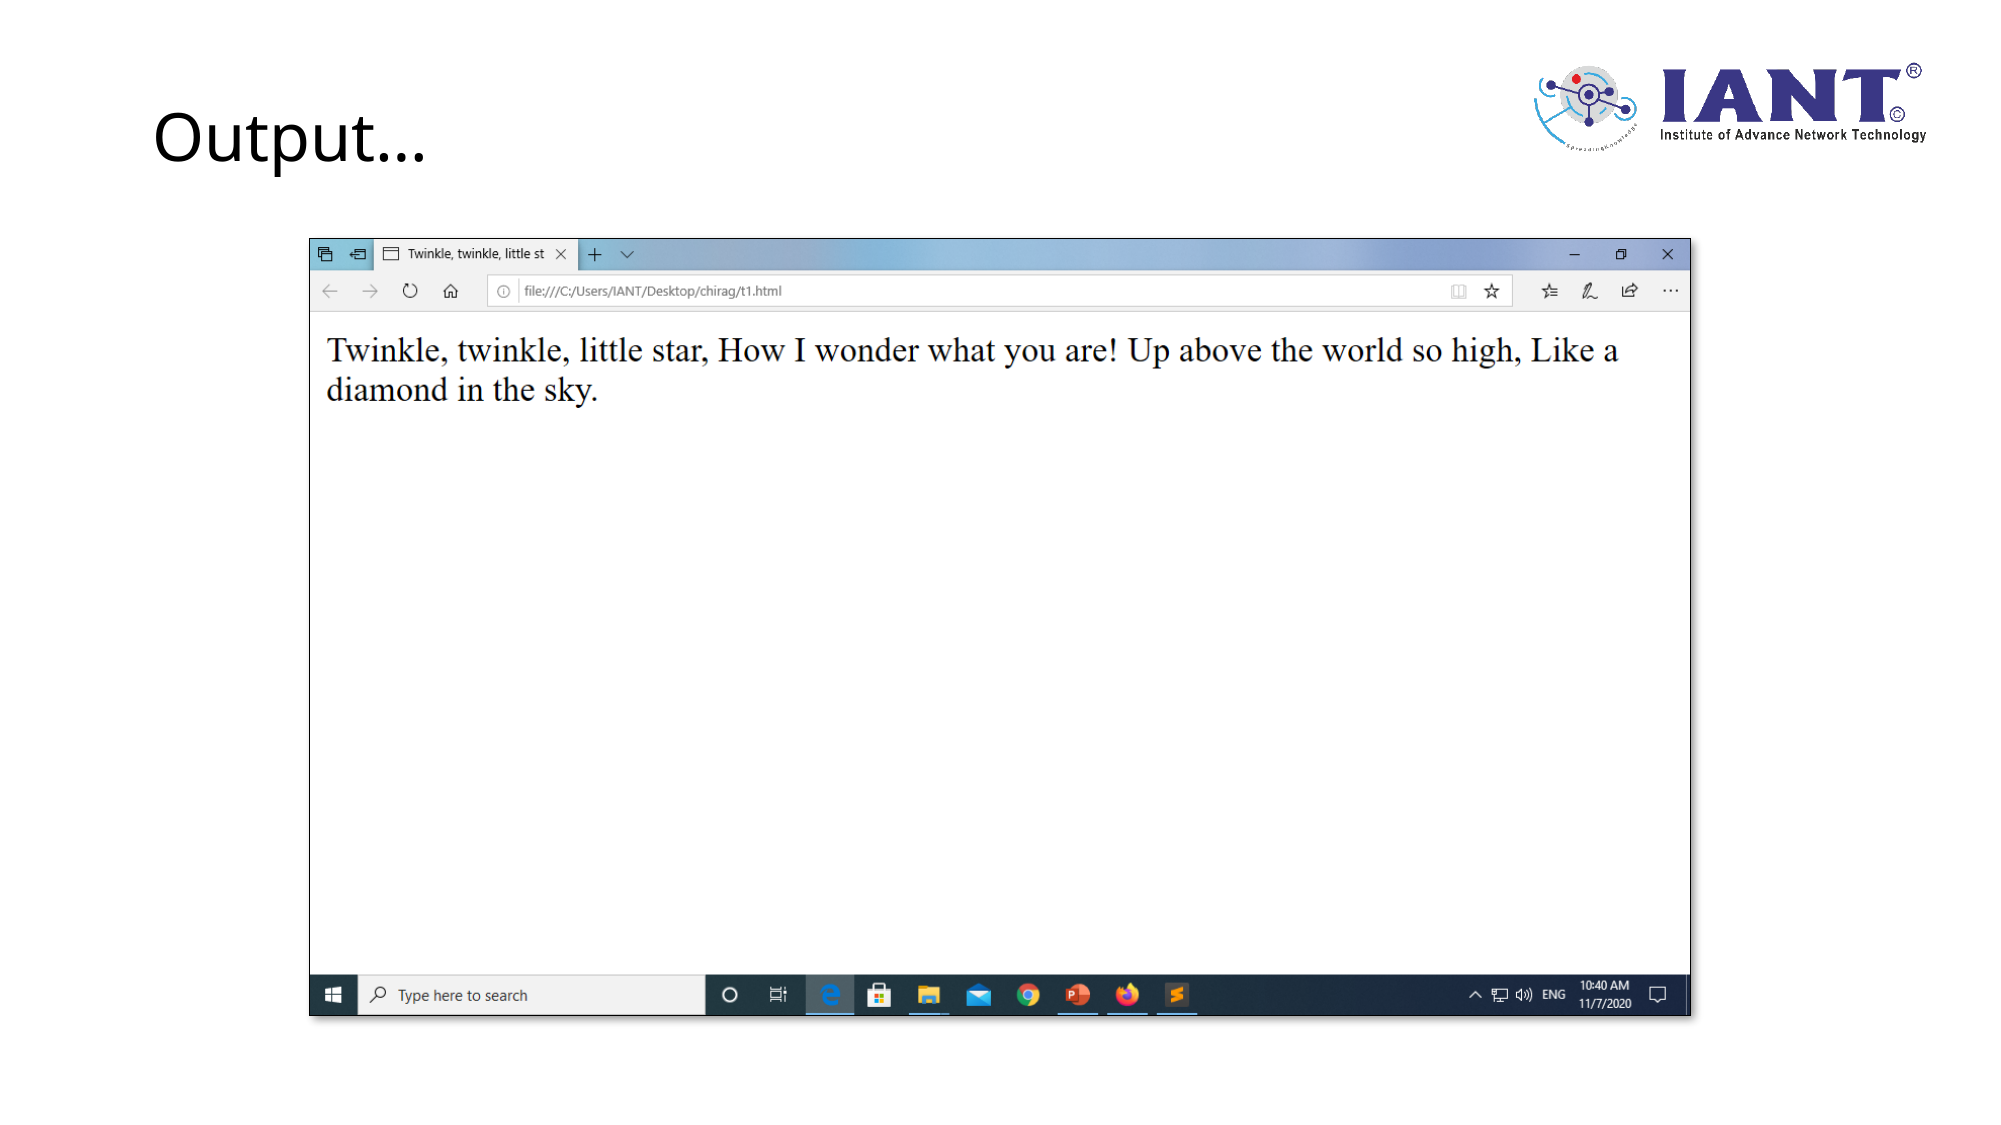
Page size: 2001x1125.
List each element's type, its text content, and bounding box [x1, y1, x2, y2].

picture [309, 238, 1691, 1015]
text_box Output… [137, 59, 1863, 221]
picture [1512, 41, 1955, 162]
